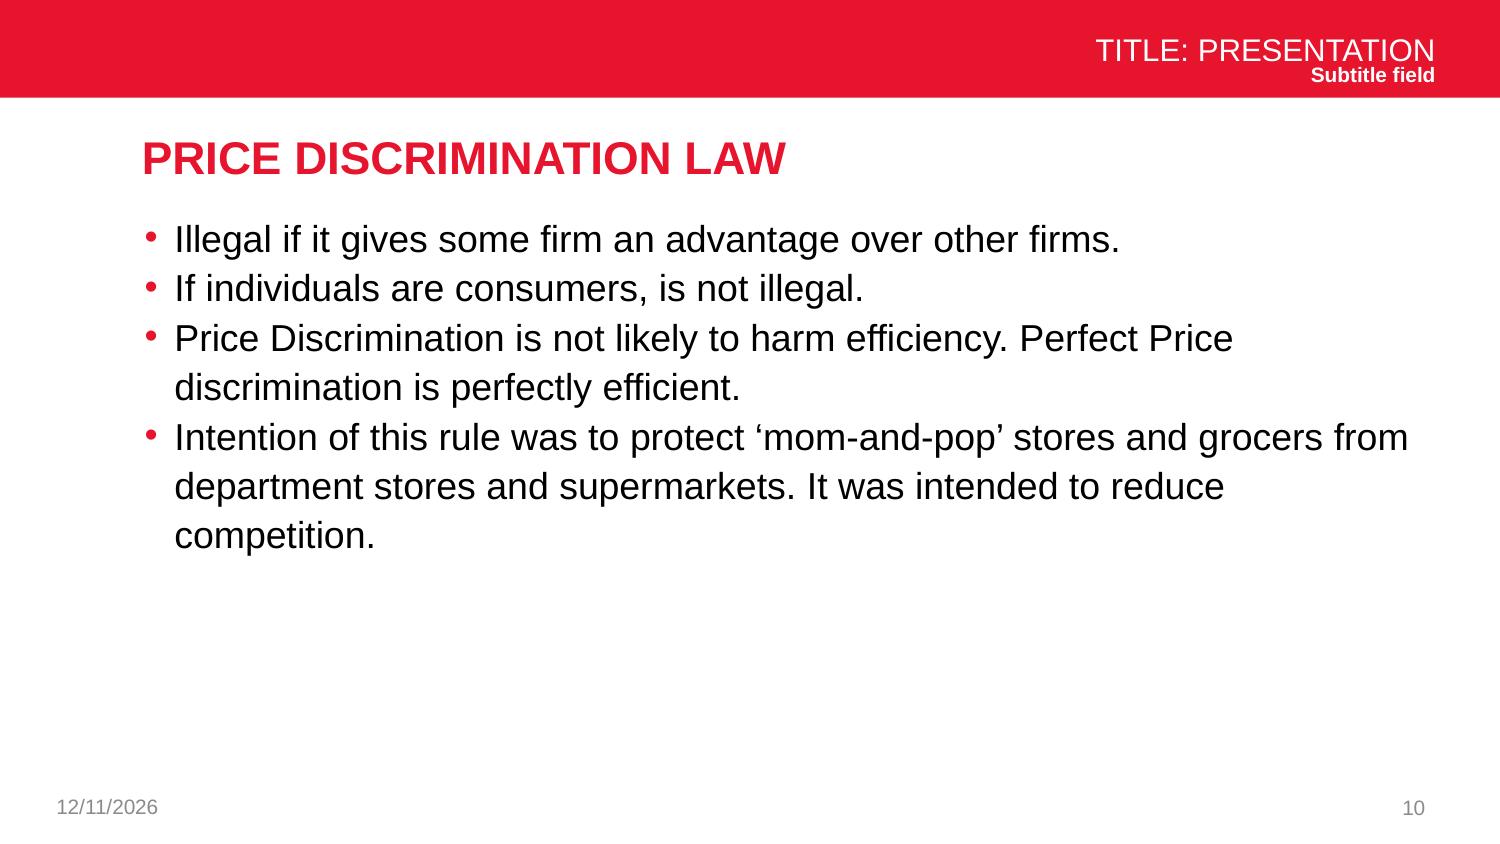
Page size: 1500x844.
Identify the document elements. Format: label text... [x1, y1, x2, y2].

list Subtitle field [346, 51, 1451, 82]
list Title: Presentation [346, 19, 1451, 51]
title Price discrimination law [53, 113, 1435, 199]
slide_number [41, 783, 392, 829]
list Illegal if it gives some firm an advantage over other firms. If individuals are consumers, is not illegal. Price Discrimination is not likely to harm efficiency. Perfect Price discrimination is perfectly efficient. Intention of this rule was to protect ‘mom-and-pop’ stores and grocers from department stores and supermarkets. It was intended to reduce competition. [53, 202, 1436, 754]
slide_number 10 [1090, 785, 1441, 830]
